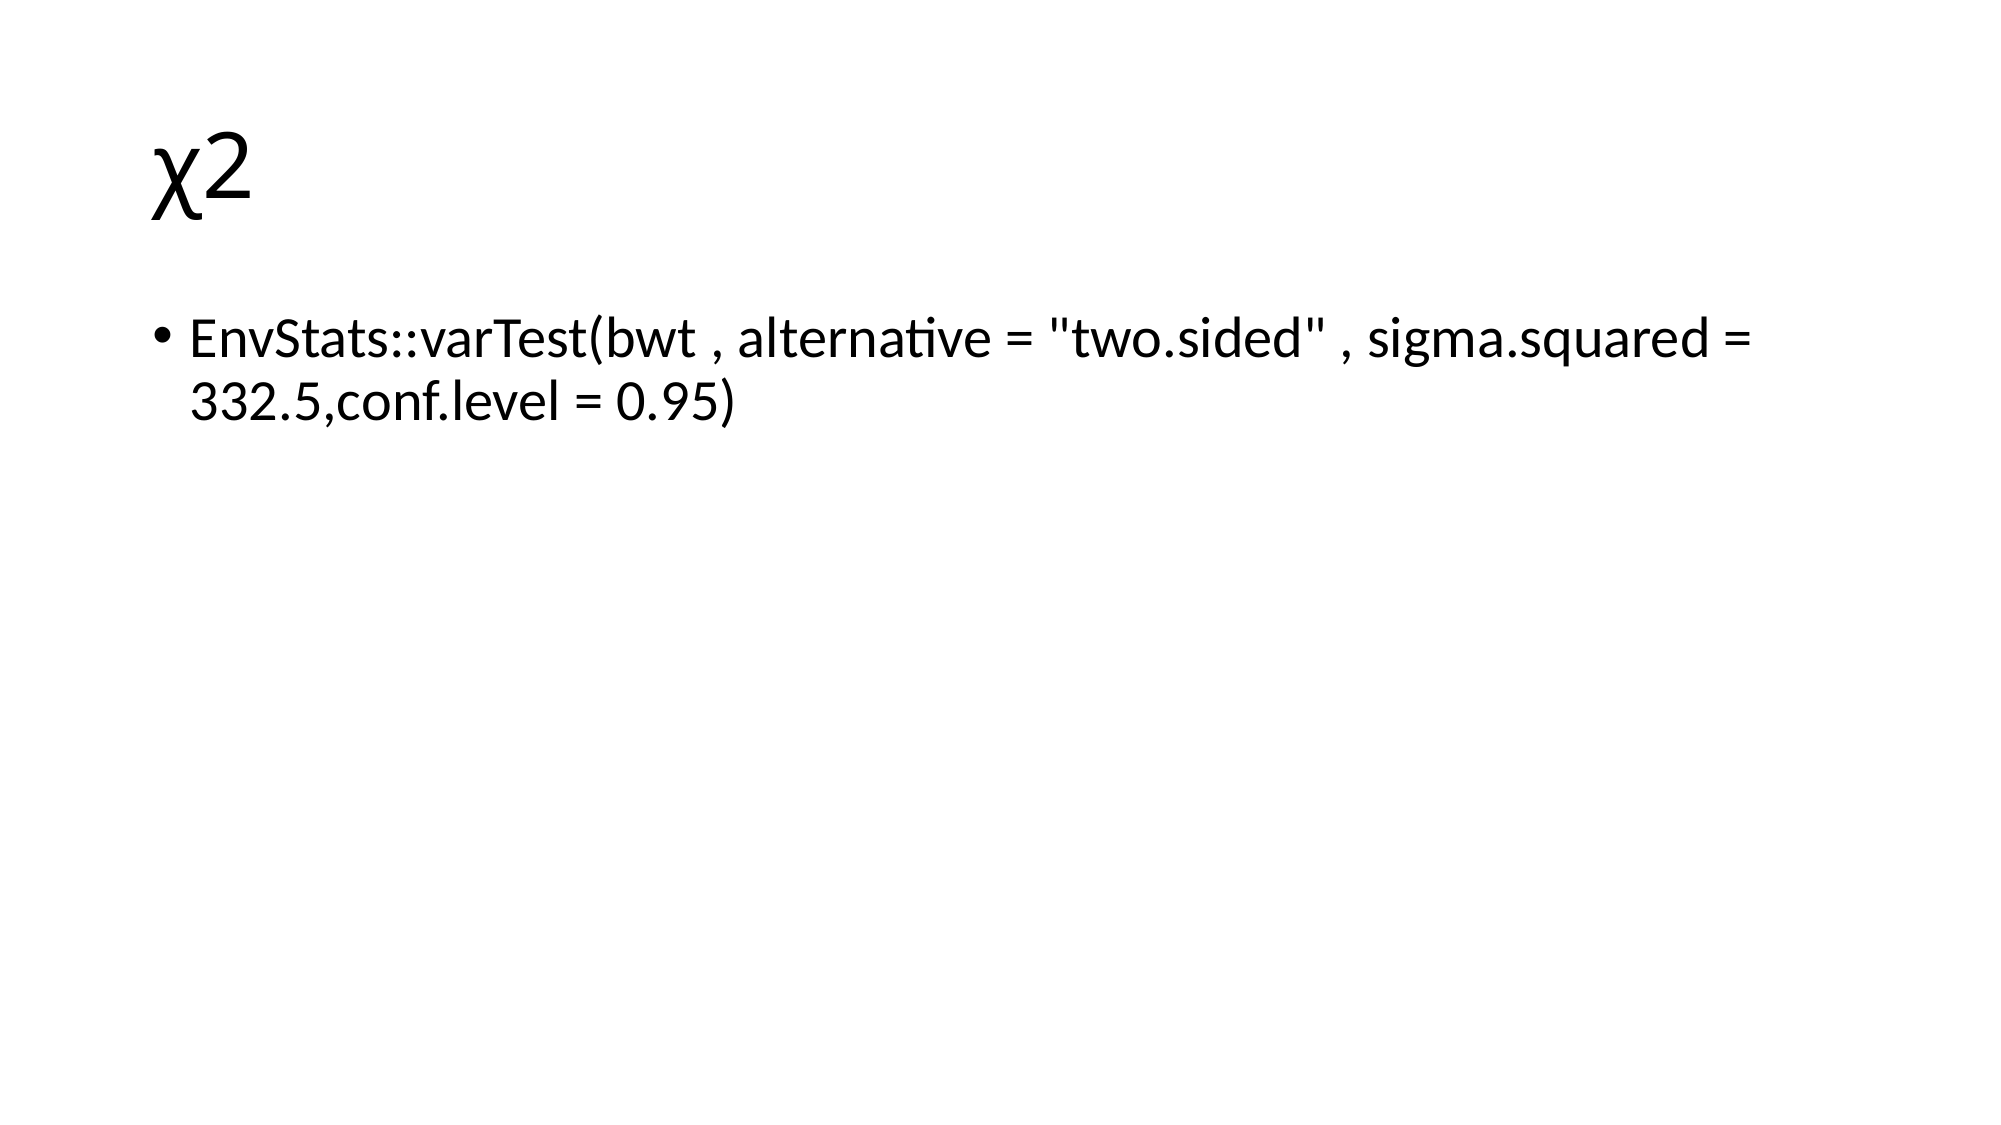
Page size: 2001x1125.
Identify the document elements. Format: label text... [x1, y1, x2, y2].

list EnvStats::varTest(bwt , alternative = "two.sided" , sigma.squared = 332.5,conf.level = 0.95) [137, 299, 1863, 1014]
title χ2 [137, 59, 1863, 278]
